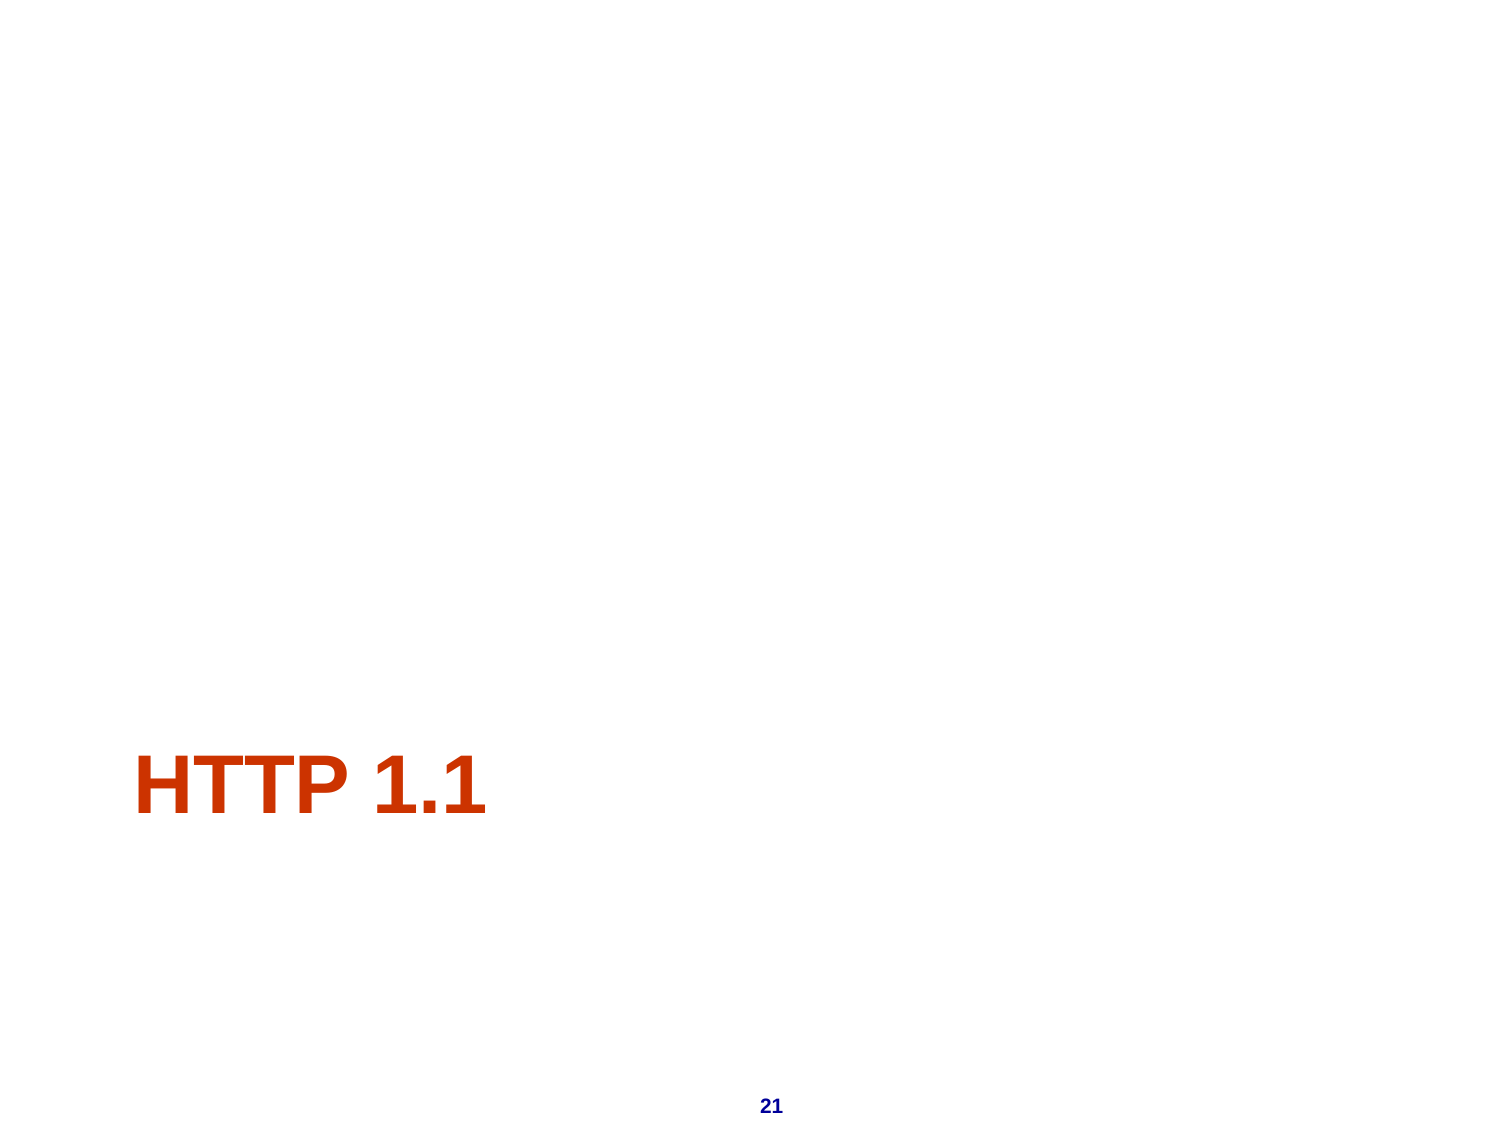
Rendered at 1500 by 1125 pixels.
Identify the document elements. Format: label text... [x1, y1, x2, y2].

title HTTP 1.1 [118, 722, 1394, 947]
